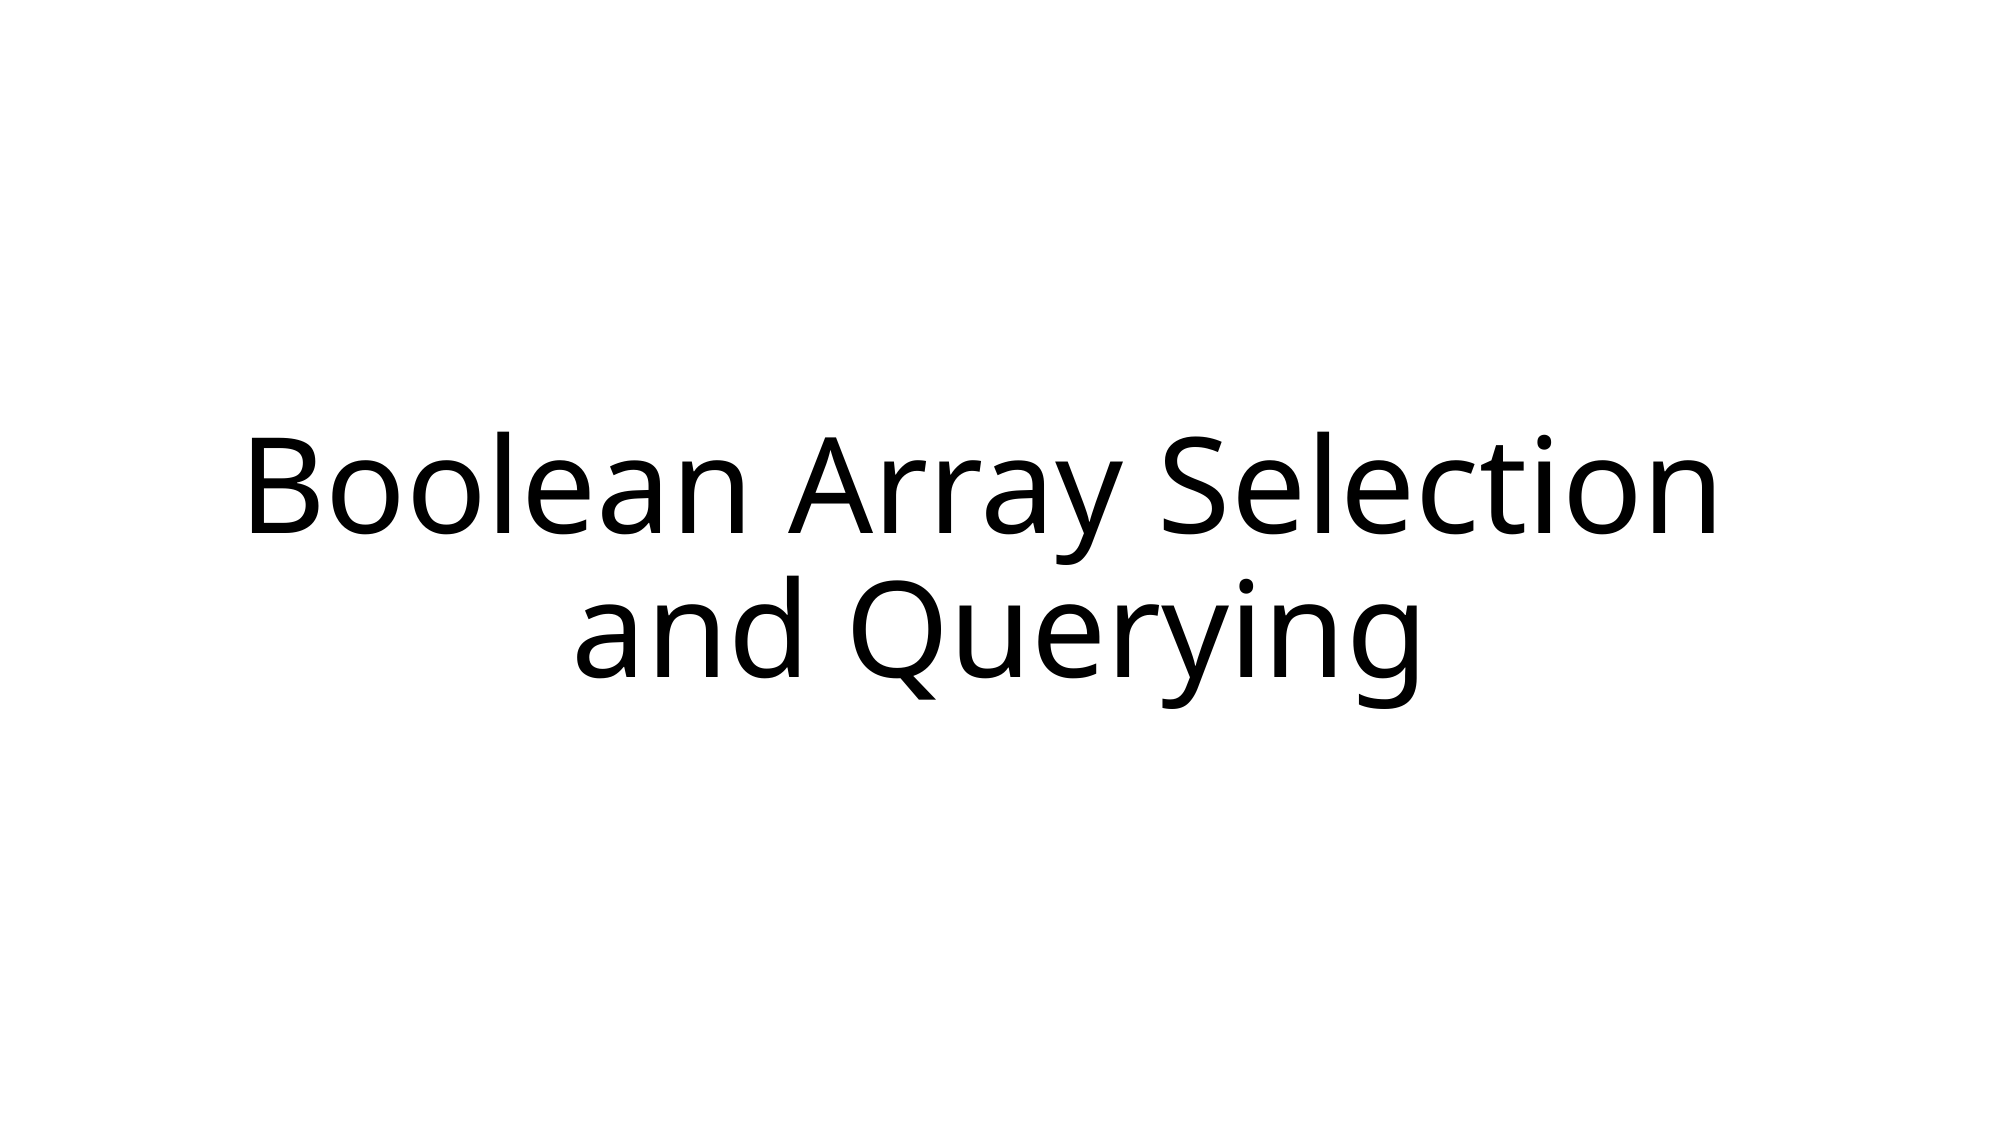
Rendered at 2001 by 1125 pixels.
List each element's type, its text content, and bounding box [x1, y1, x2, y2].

title Boolean Array Selection and Querying [67, 423, 1933, 702]
